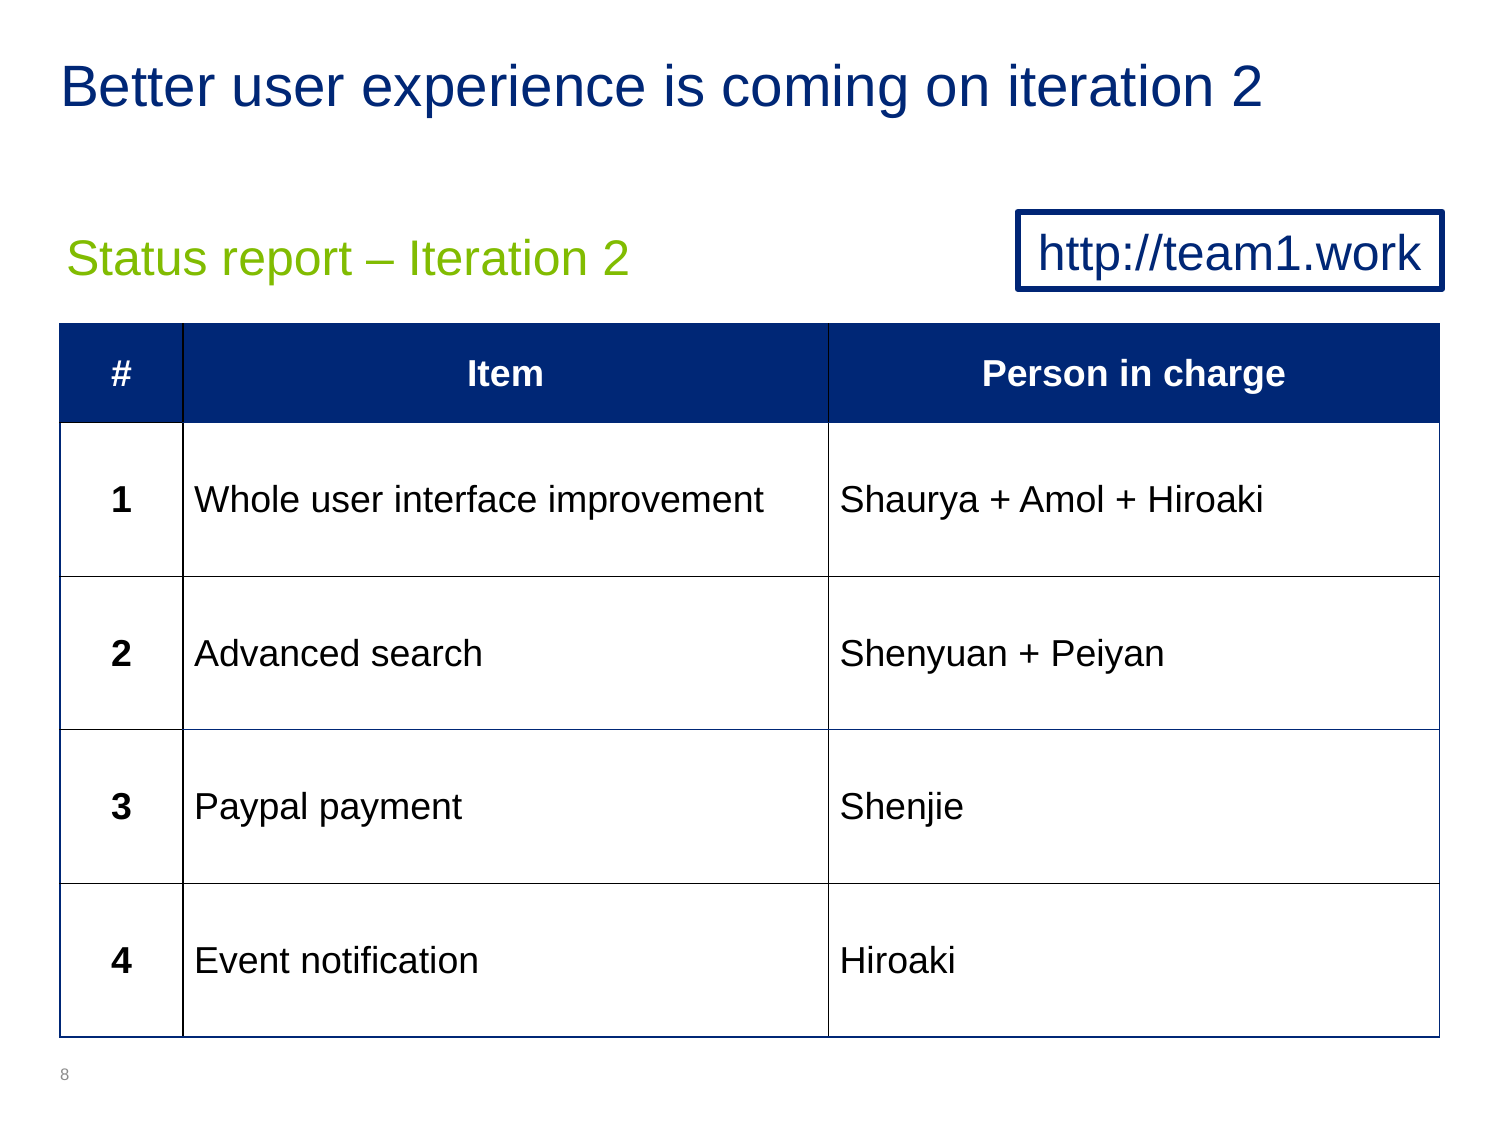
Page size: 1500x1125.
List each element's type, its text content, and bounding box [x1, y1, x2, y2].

table_cell 1 [61, 423, 182, 576]
table_header Item [184, 325, 828, 422]
table_cell Hiroaki [829, 884, 1439, 1036]
table_header Person in charge [829, 325, 1439, 422]
table_cell Advanced search [184, 577, 828, 729]
table_cell Whole user interface improvement [184, 423, 828, 576]
title Better user experience is coming on iteration 2 [60, 48, 1440, 126]
table_cell Event notification [184, 884, 828, 1036]
table_cell 4 [61, 884, 182, 1036]
text_box Status report – Iteration 2 [65, 225, 1416, 279]
table_cell 2 [61, 577, 182, 729]
table_cell Shenyuan + Peiyan [829, 577, 1439, 729]
table_cell Paypal payment [184, 730, 828, 883]
table_cell Shaurya + Amol + Hiroaki [829, 423, 1439, 576]
table_header # [61, 325, 182, 422]
table_cell Shenjie [829, 730, 1439, 883]
table_cell 3 [61, 730, 182, 883]
